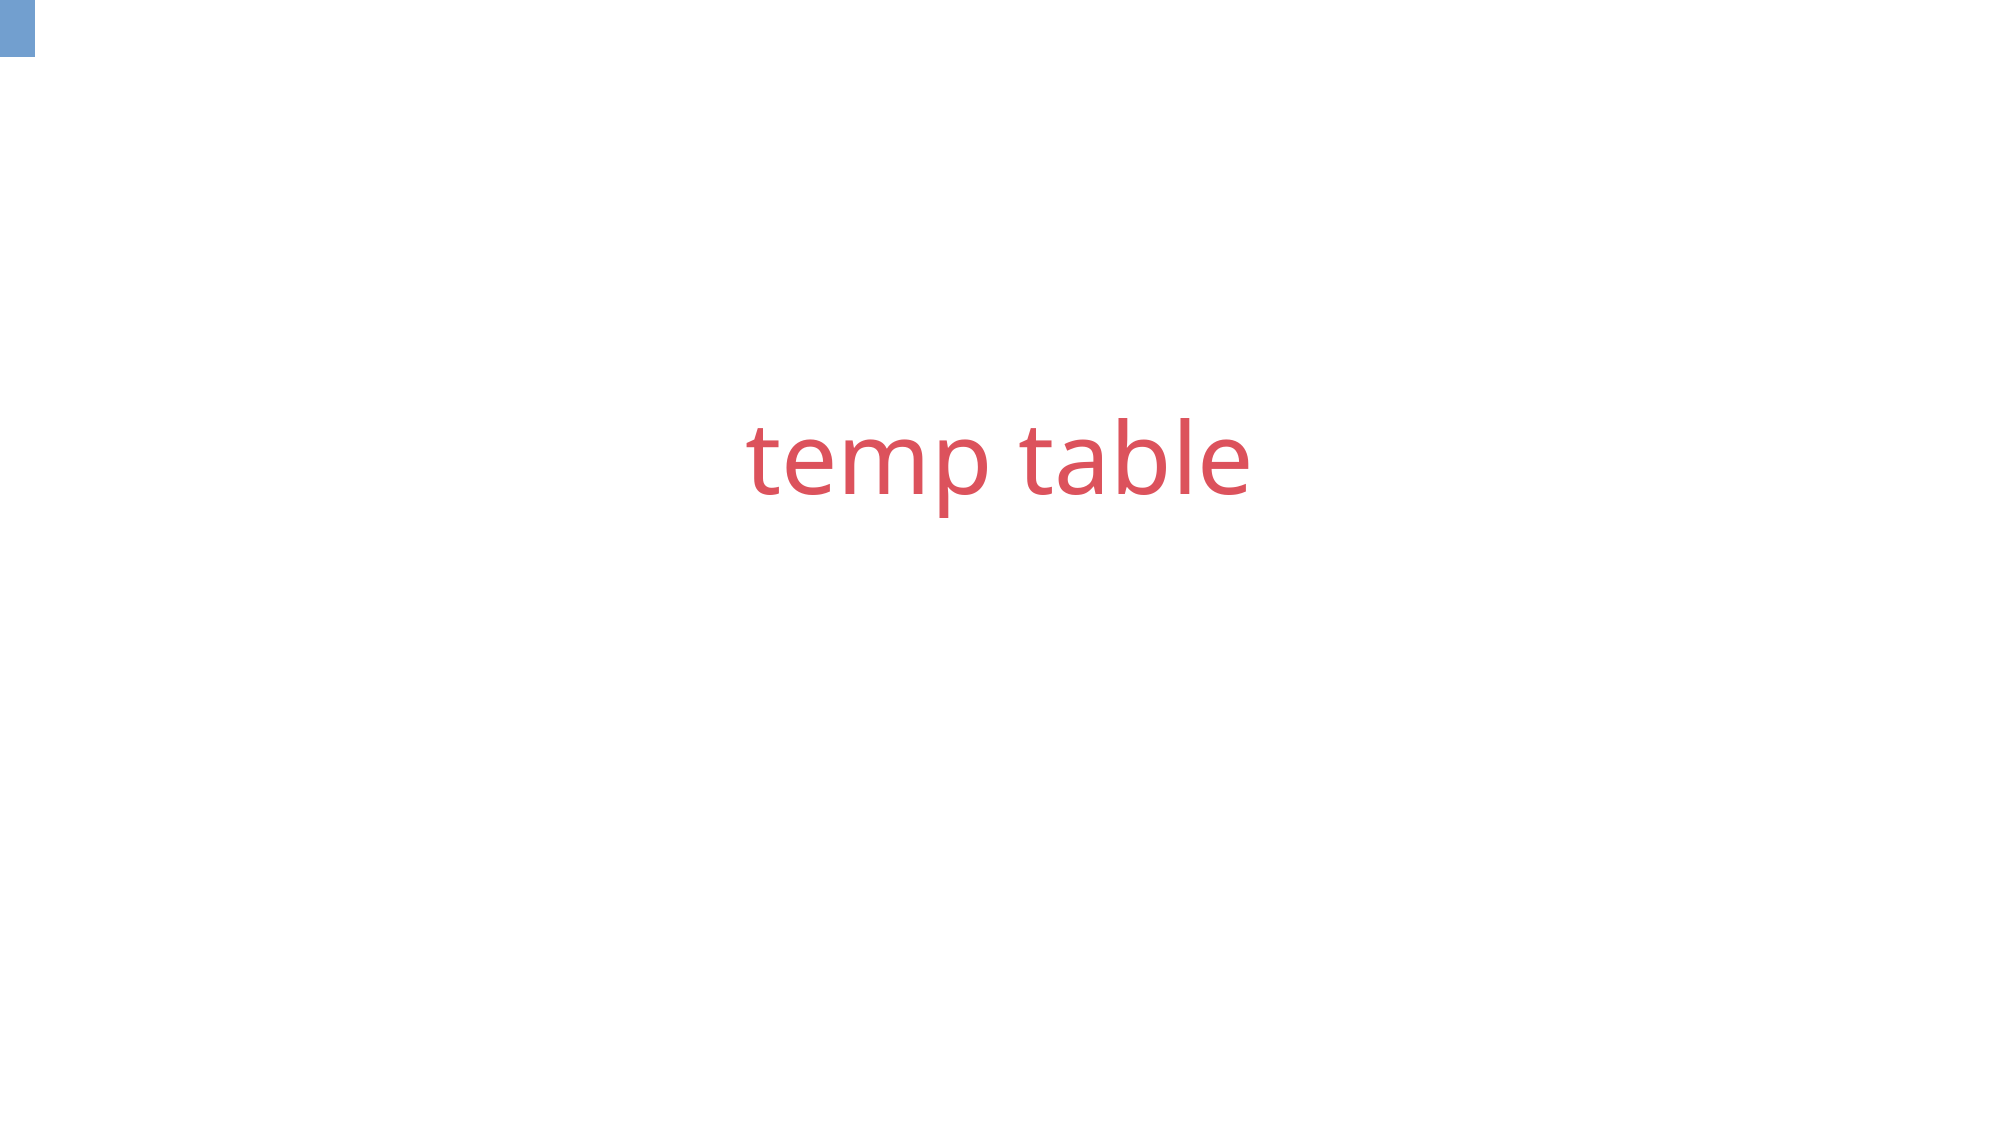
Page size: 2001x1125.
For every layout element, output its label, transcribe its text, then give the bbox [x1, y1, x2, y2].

text_box temp table [275, 387, 1725, 538]
